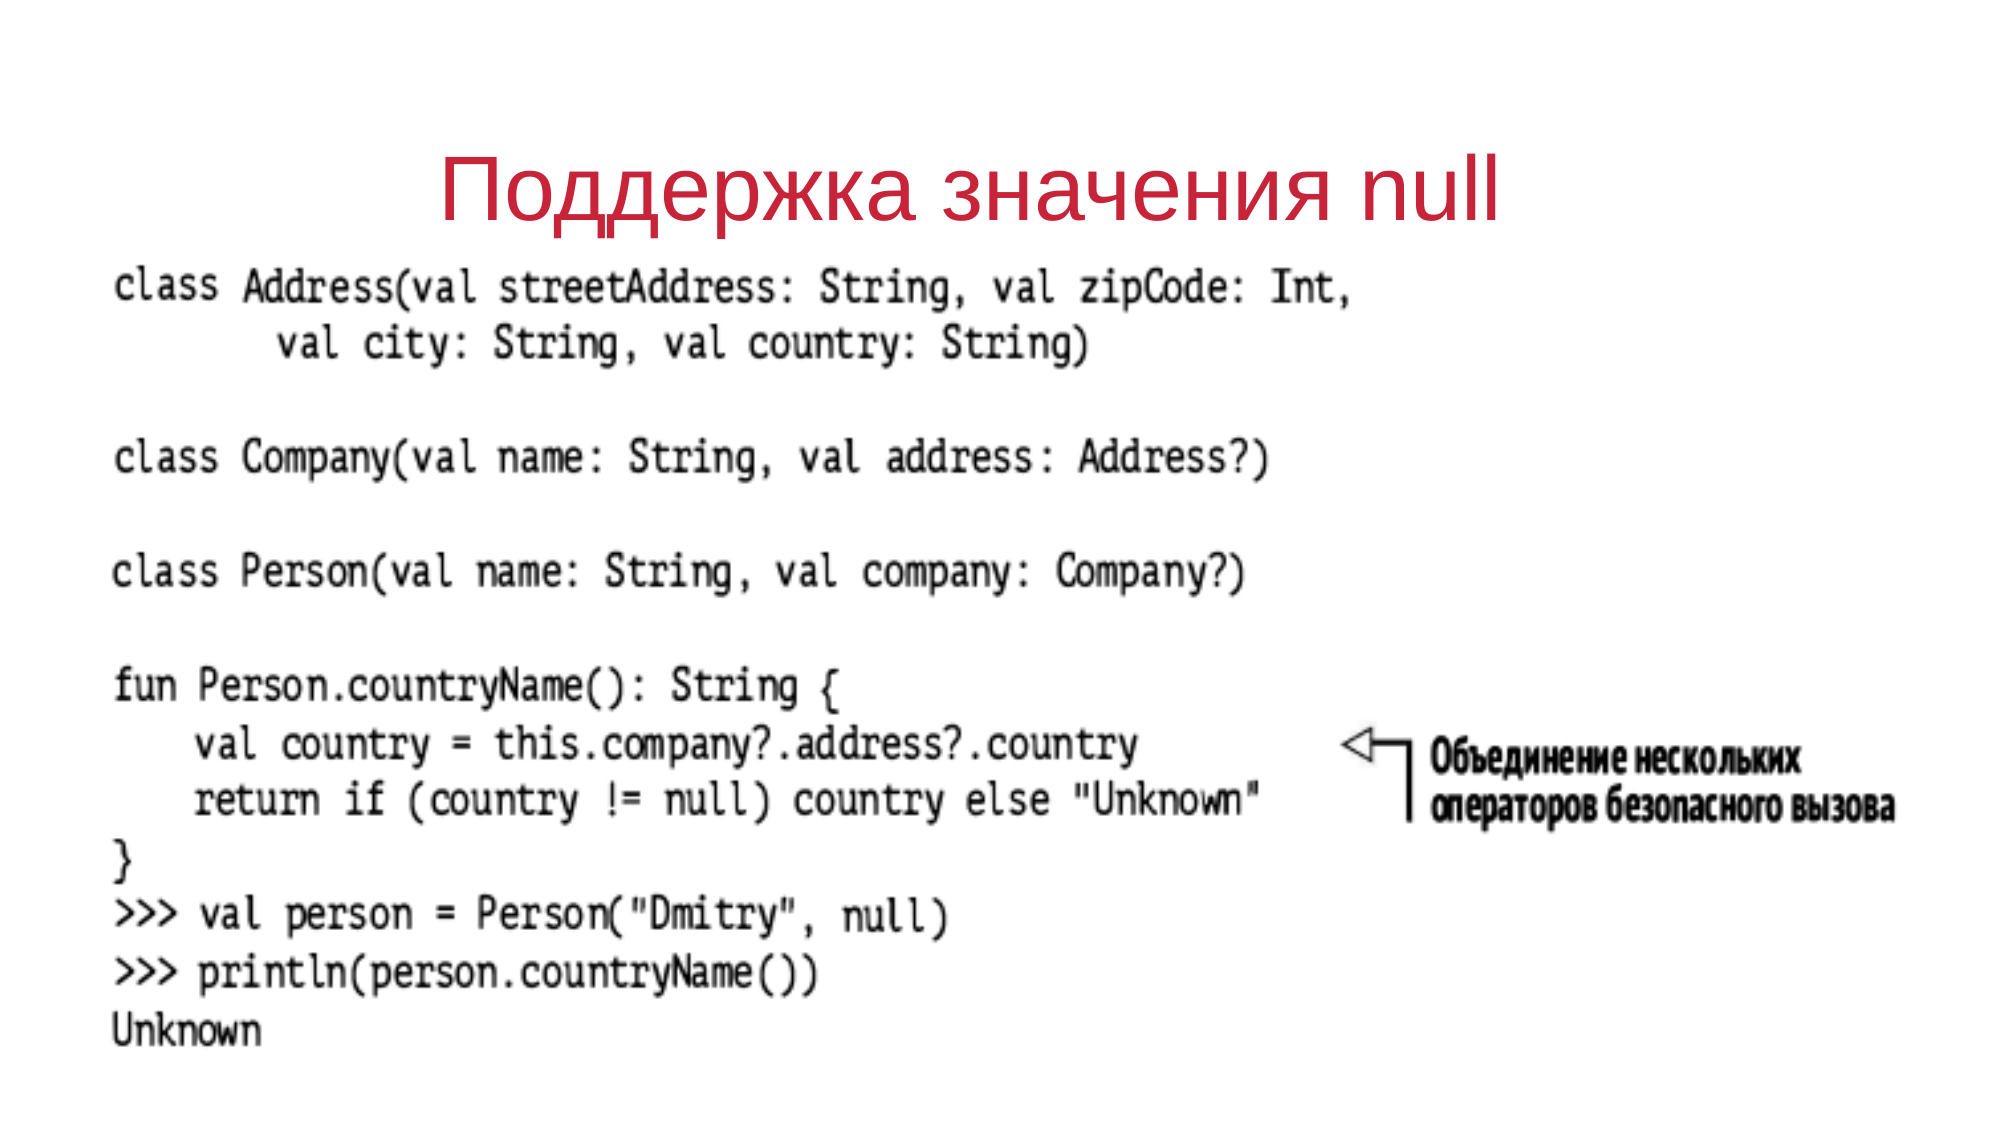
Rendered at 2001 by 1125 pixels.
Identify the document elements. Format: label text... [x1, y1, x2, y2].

picture [76, 253, 1944, 1076]
text_box Поддержка значения null [99, 59, 1843, 250]
